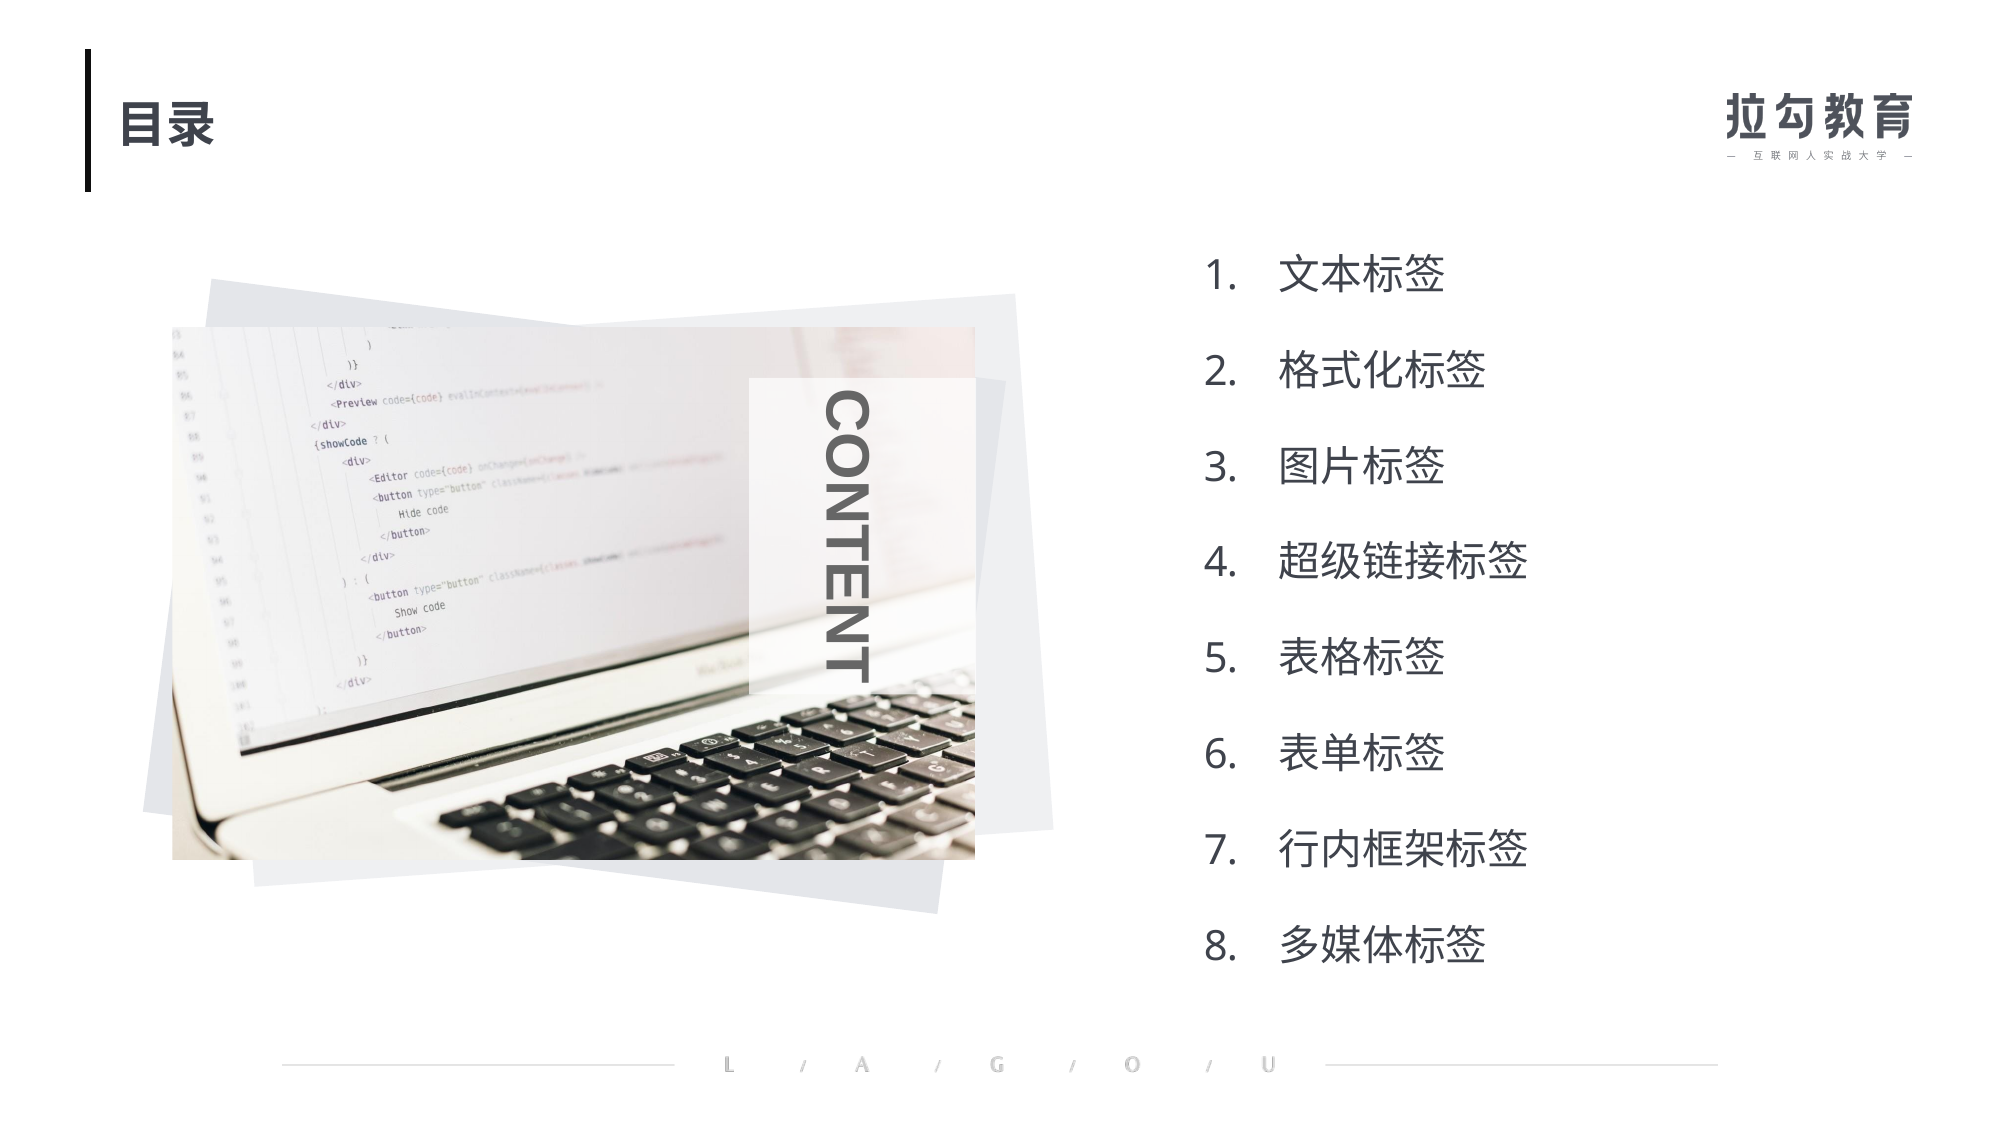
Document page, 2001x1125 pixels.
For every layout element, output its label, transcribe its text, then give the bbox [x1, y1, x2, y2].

picture [282, 1046, 1718, 1084]
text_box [172, 321, 1036, 866]
picture [1727, 93, 1912, 160]
text_box 目录 [101, 80, 1439, 166]
text_box 文本标签 格式化标签 图片标签 超级链接标签 表格标签 表单标签 行内框架标签 多媒体标签 [1188, 216, 1849, 964]
